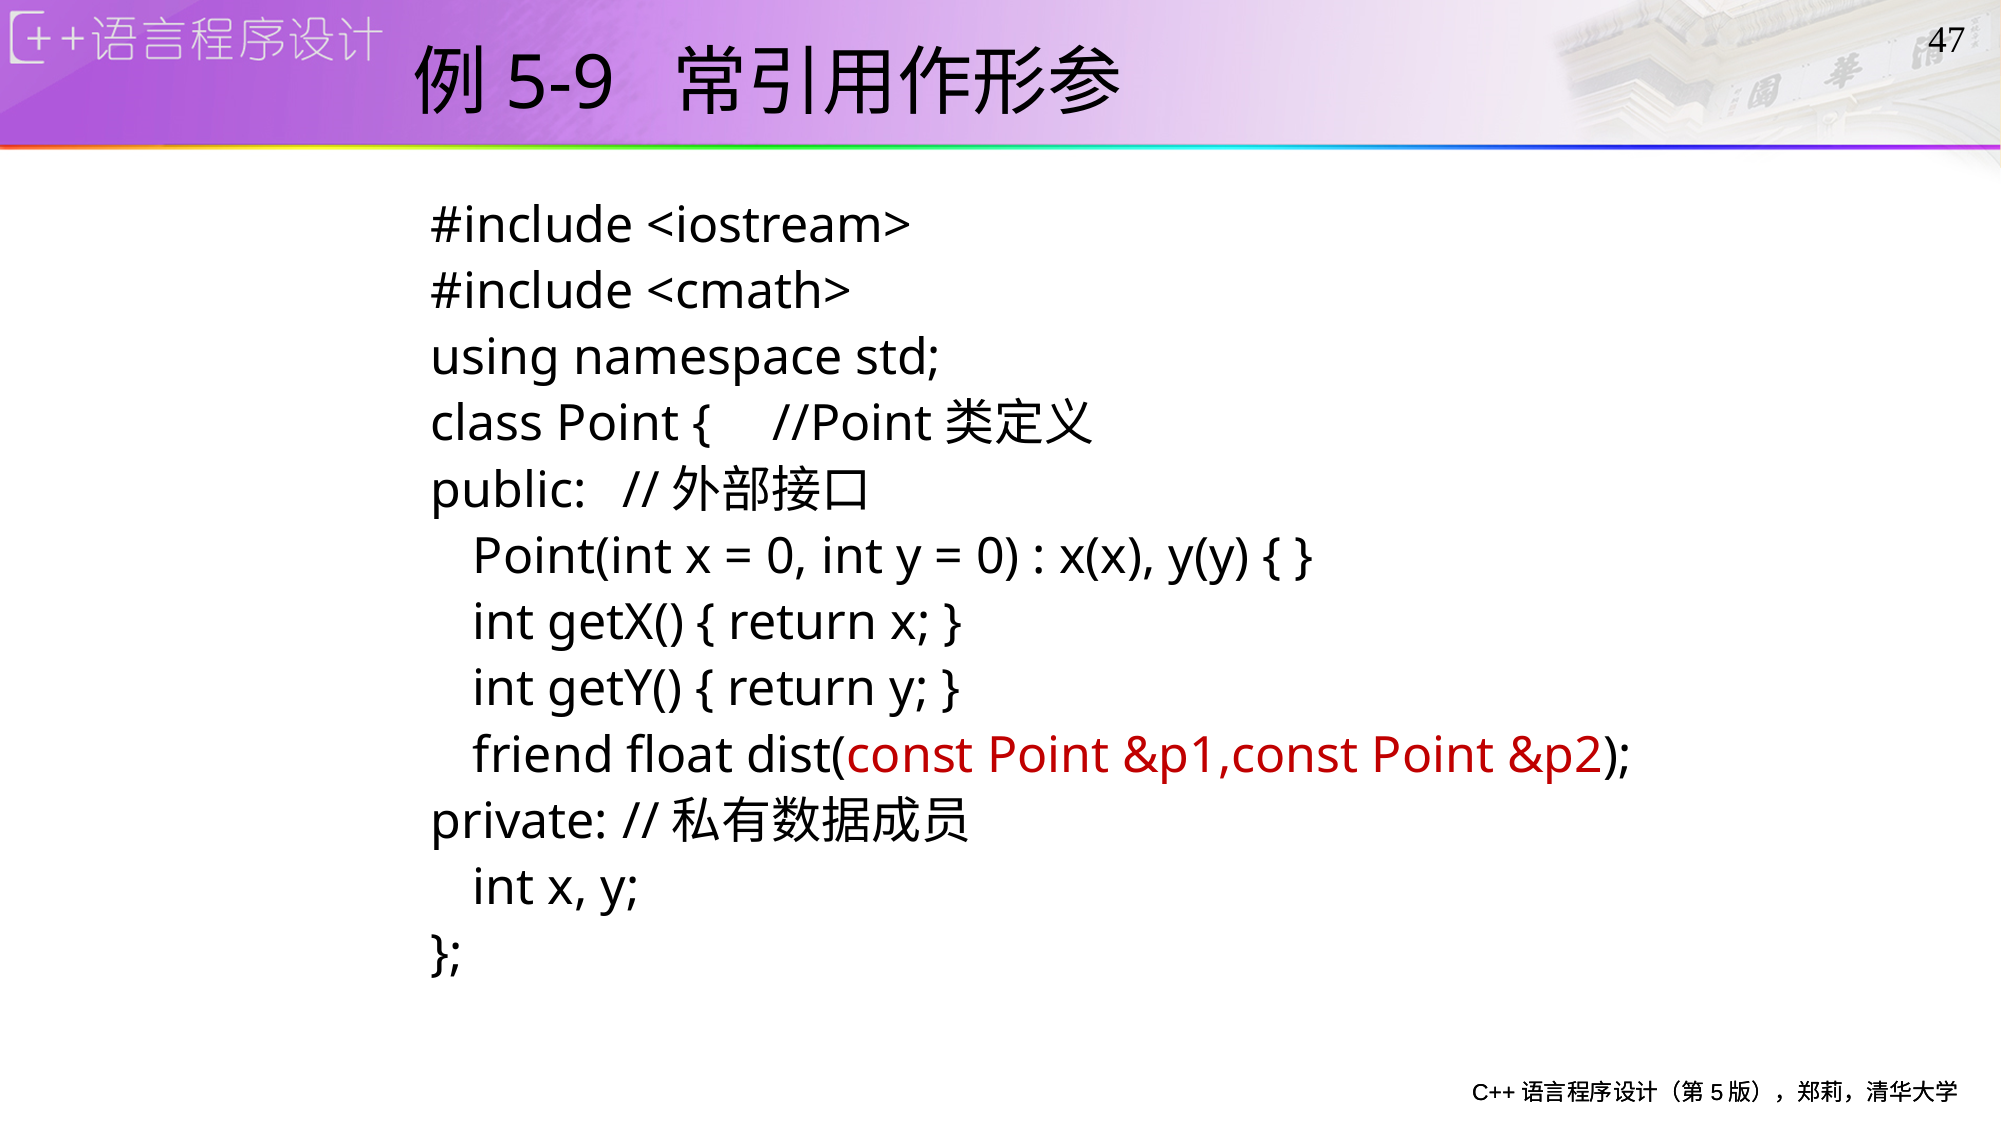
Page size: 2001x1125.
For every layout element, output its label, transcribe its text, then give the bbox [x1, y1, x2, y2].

picture [0, 0, 2001, 1125]
title 例5-9 常引用作形参 [397, 68, 1887, 149]
list #include <iostream> #include <cmath> using namespace std; class Point { //Point类定义 public: //外部接口 Point(int x = 0, int y = 0) : x(x), y(y) { } int getX() { return x; } int getY() { return y; } friend float dist(const Point &p1,const Point &p2); private: //私有数据成员 int x, y; }; [397, 184, 1887, 1059]
slide_number 47 [1530, 7, 1981, 68]
text_box [211, 0, 1791, 139]
